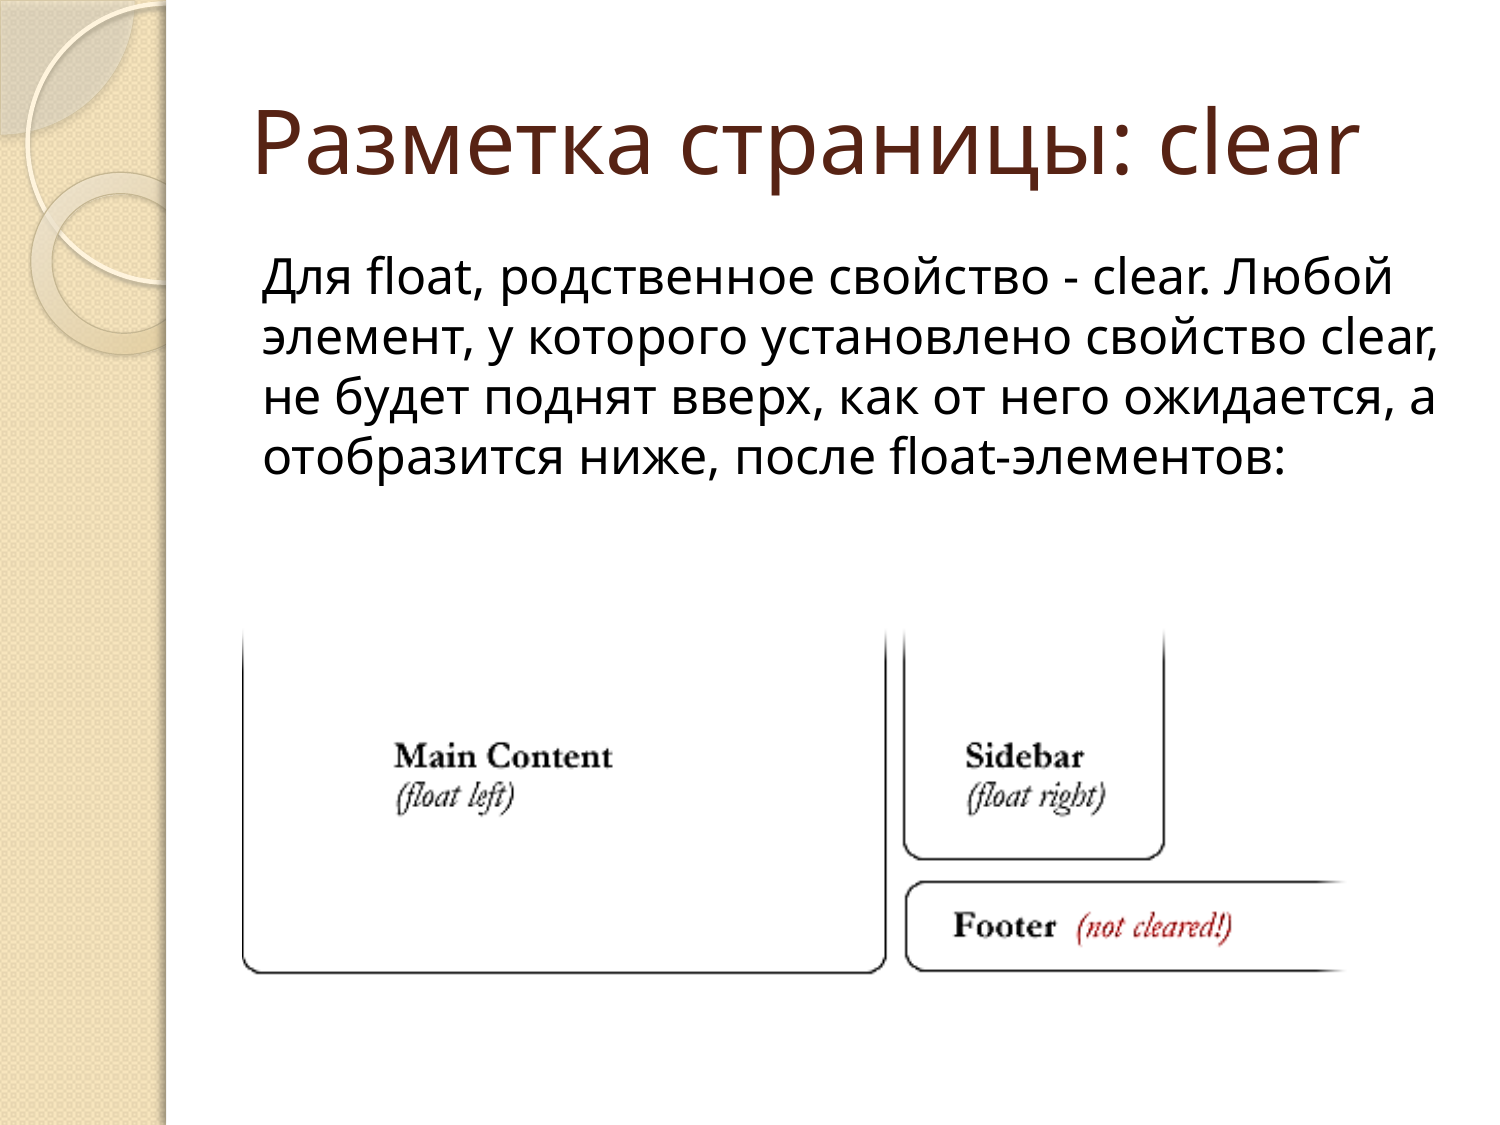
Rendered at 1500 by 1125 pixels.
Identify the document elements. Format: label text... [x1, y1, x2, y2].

title Разметка страницы: clear [235, 45, 1466, 233]
picture [241, 621, 1355, 1024]
list Для float, родственное свойство - clear. Любой элемент, у которого установлено свойство clear, не будет поднят вверх, как от него ожидается, а отобразится ниже, после float-элементов: [235, 237, 1466, 516]
